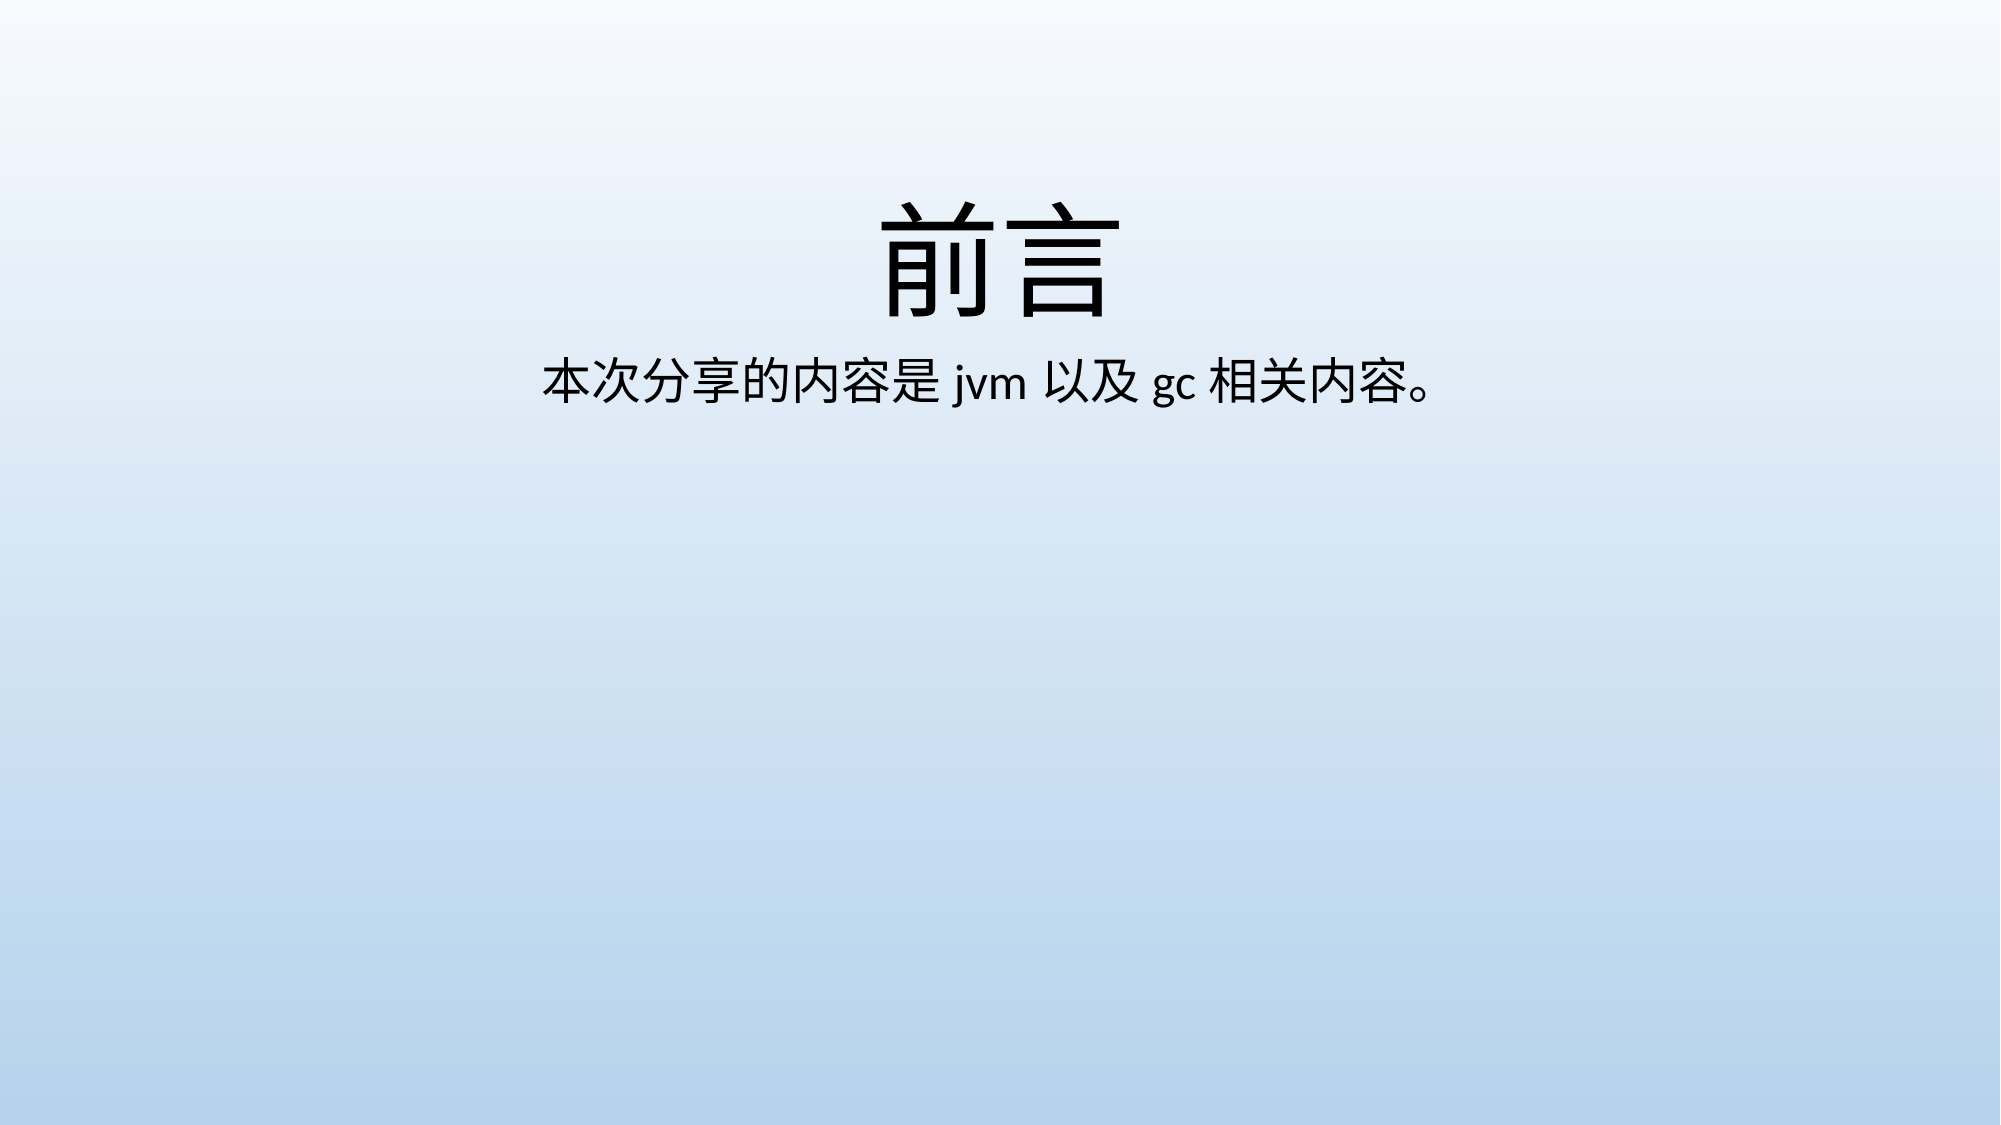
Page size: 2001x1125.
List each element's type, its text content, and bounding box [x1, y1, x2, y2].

subtitle 本次分享的内容是jvm以及gc相关内容。 [249, 349, 1750, 724]
title 前言 [249, 184, 1750, 343]
